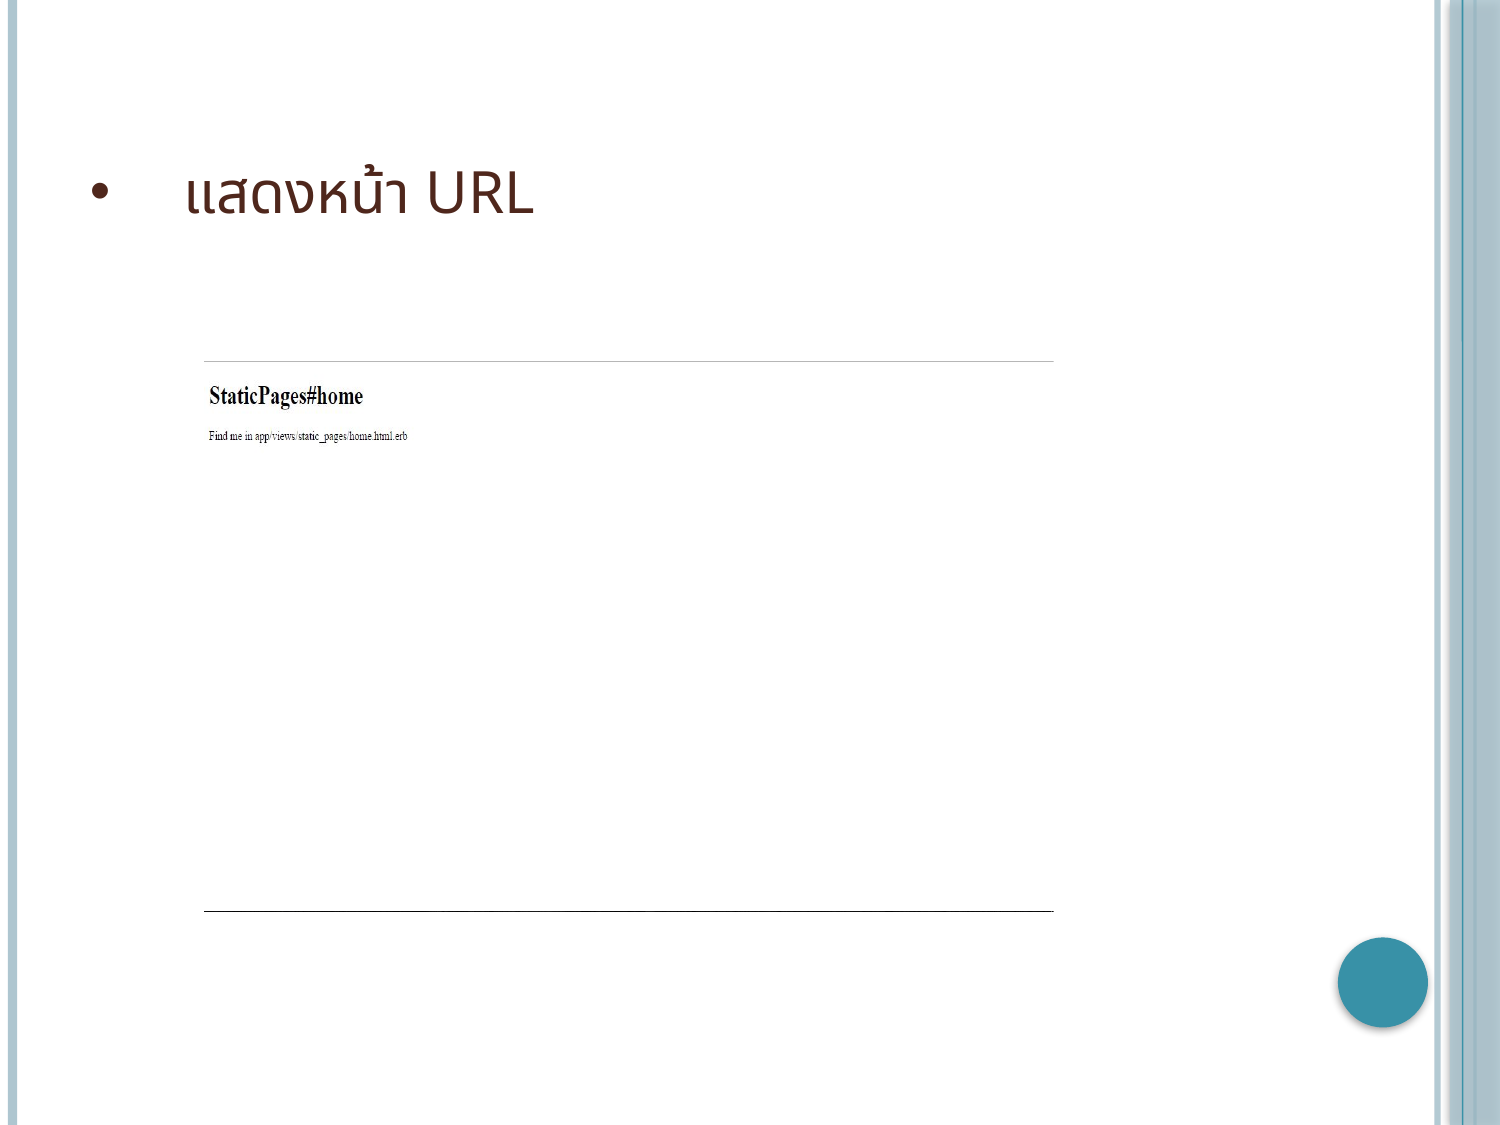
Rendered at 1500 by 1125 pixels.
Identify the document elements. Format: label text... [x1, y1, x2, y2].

title แสดงหน้า URL [75, 45, 1300, 233]
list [203, 360, 1055, 912]
